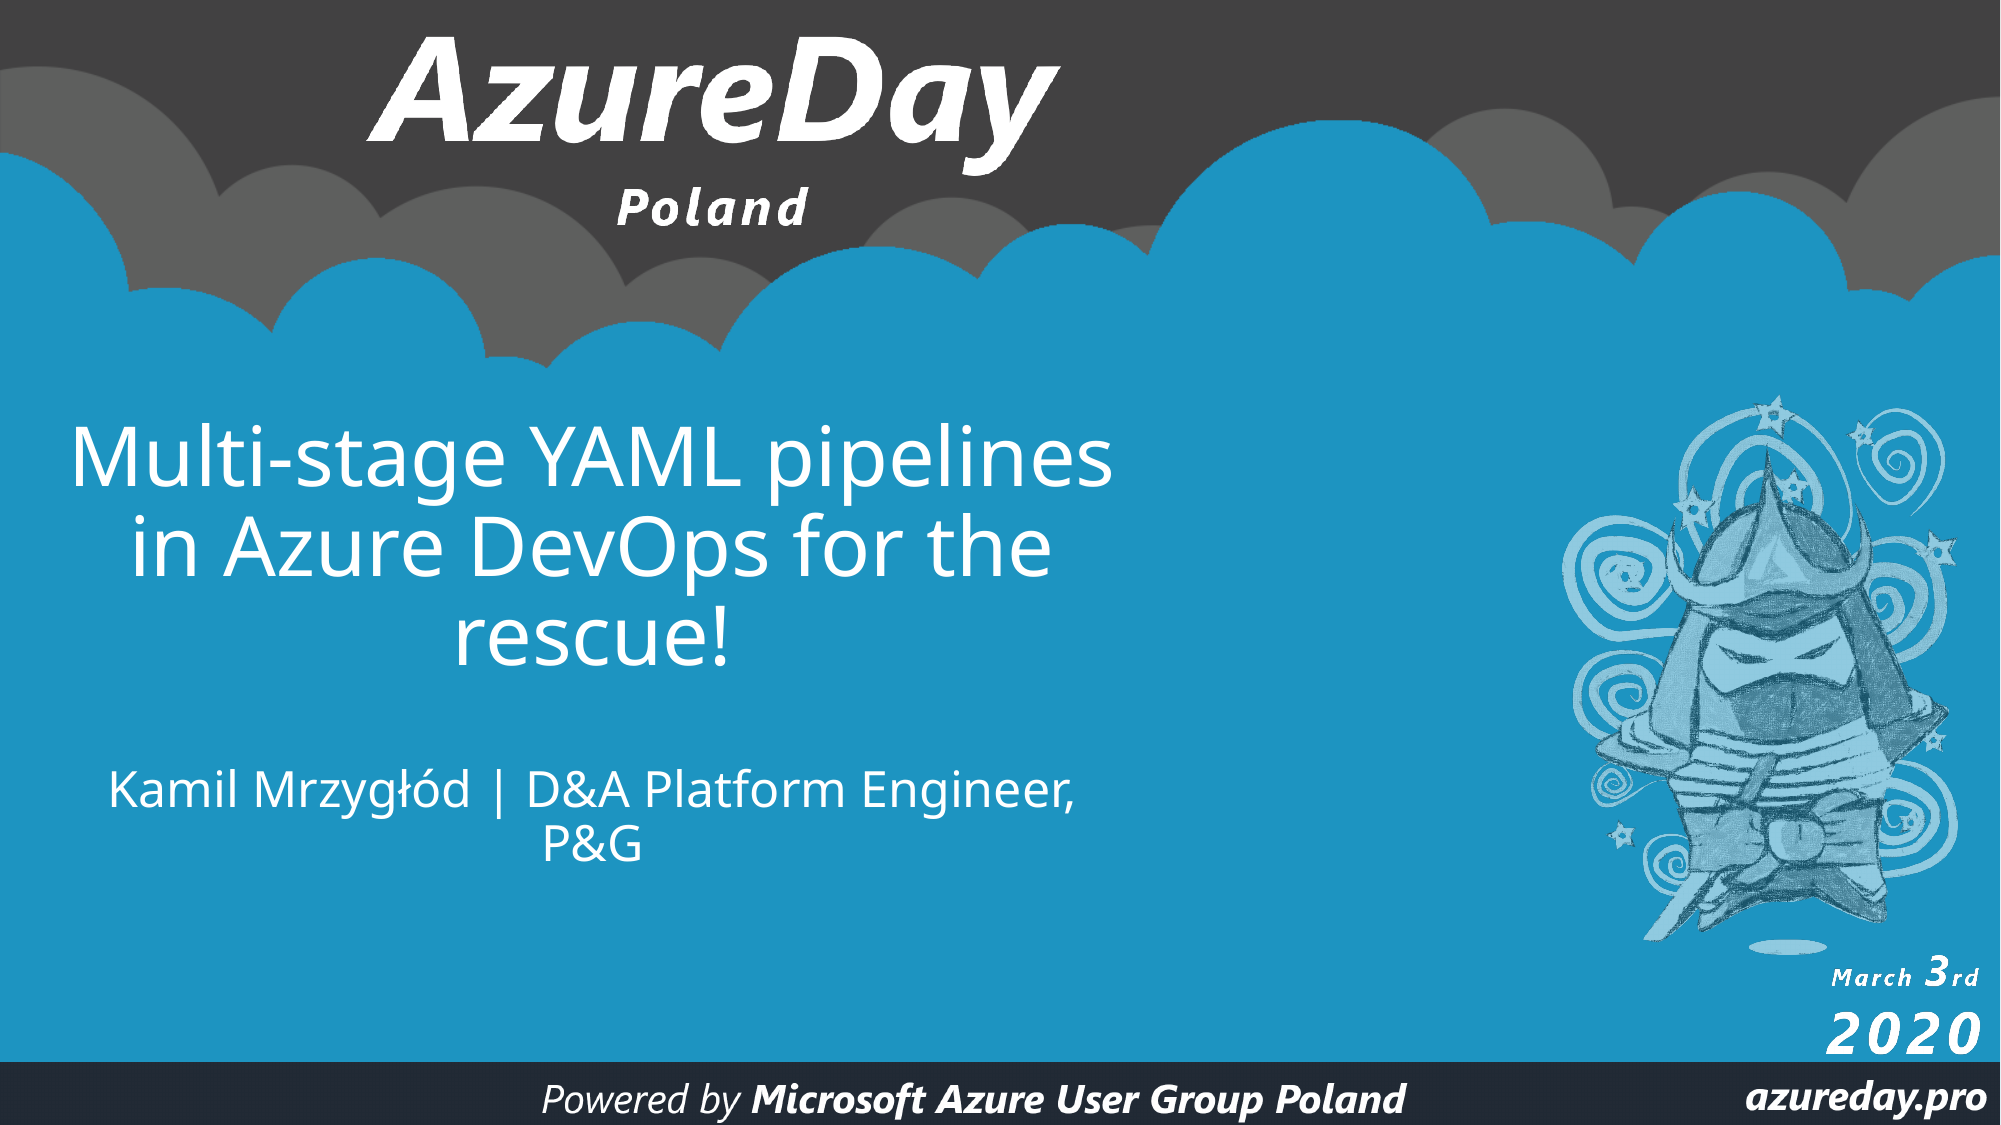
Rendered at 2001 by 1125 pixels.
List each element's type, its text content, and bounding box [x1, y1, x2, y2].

title Multi-stage YAML pipelines in Azure DevOps for the rescue! [42, 401, 1143, 692]
subtitle Kamil Mrzygłód | D&A Platform Engineer, P&G [42, 756, 1143, 869]
picture [0, 0, 2001, 1125]
